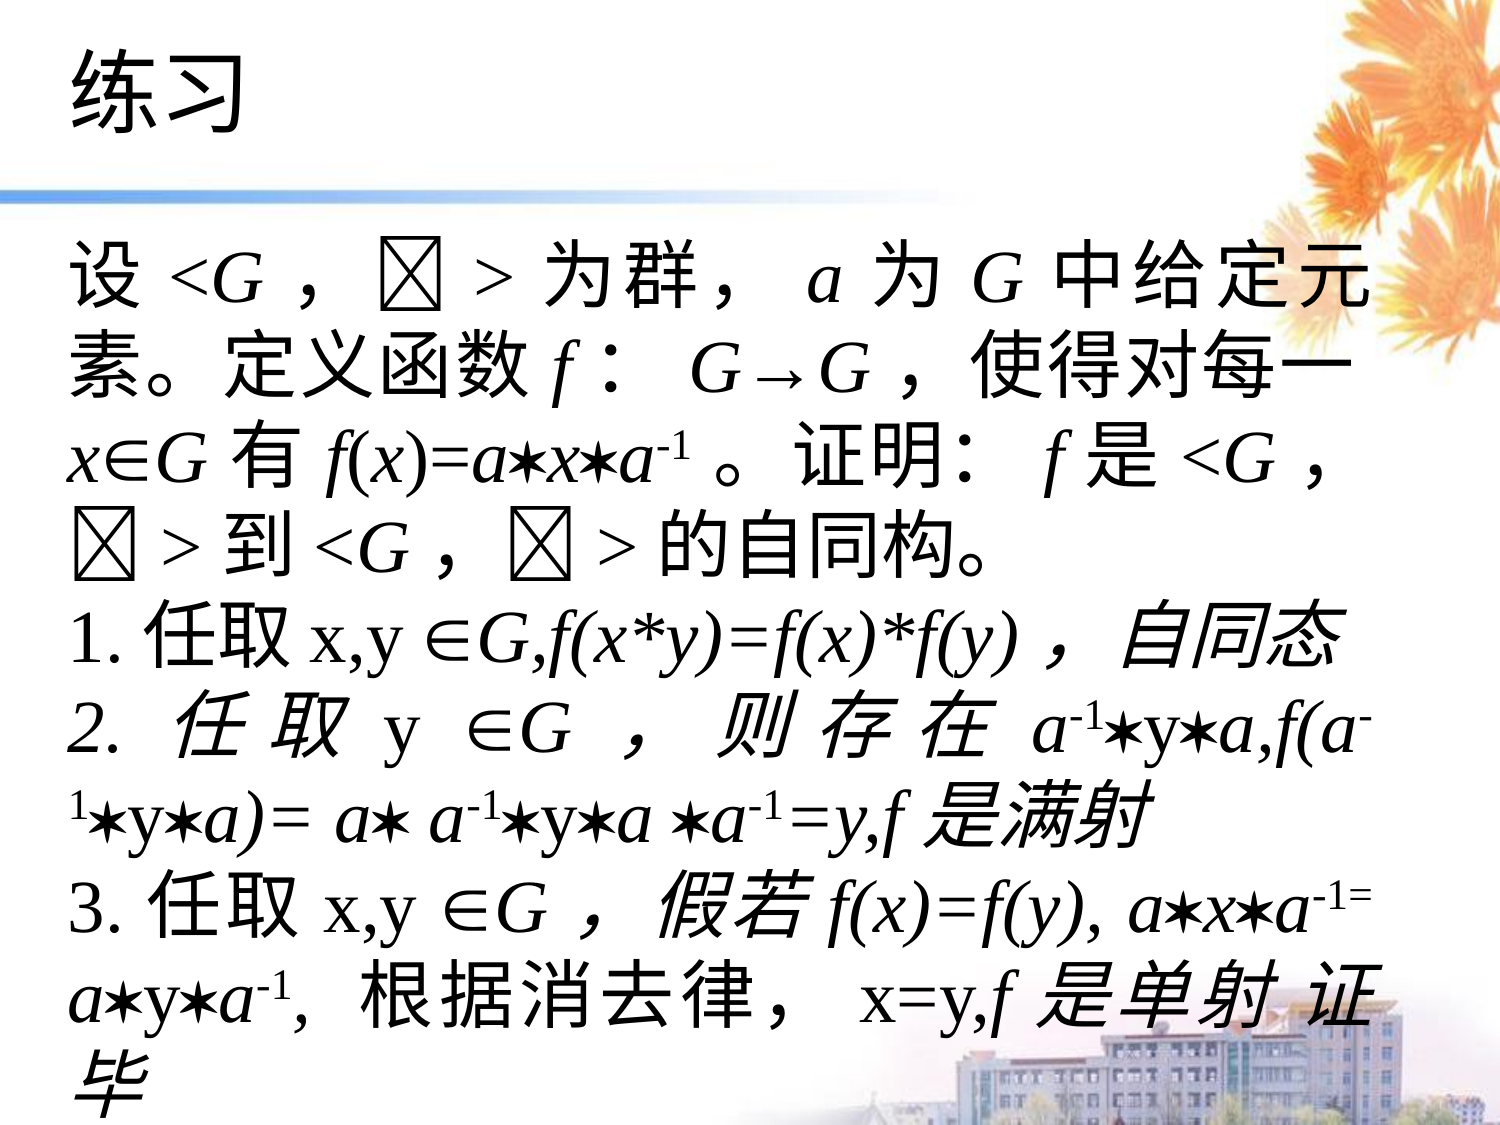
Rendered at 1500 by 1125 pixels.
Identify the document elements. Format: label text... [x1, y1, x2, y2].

title 练习 [53, 0, 1366, 181]
picture [0, 0, 1500, 1125]
text_box 设<G，>为群，a为G中给定元素。定义函数f：G→G，使得对每一xG有f(x)=axa-1。证明：f是<G，>到<G，>的自同构。 1.任取x,y G,f(x*y)=f(x)*f(y)，自同态 2.任取y G，则存在a-1ya,f(a-1ya)= a a-1ya a-1=y,f是满射 3.任取x,y G，假若f(x)=f(y), axa-1= aya-1, 根据消去律，x=y,f是单射 证毕 [53, 219, 1388, 1125]
